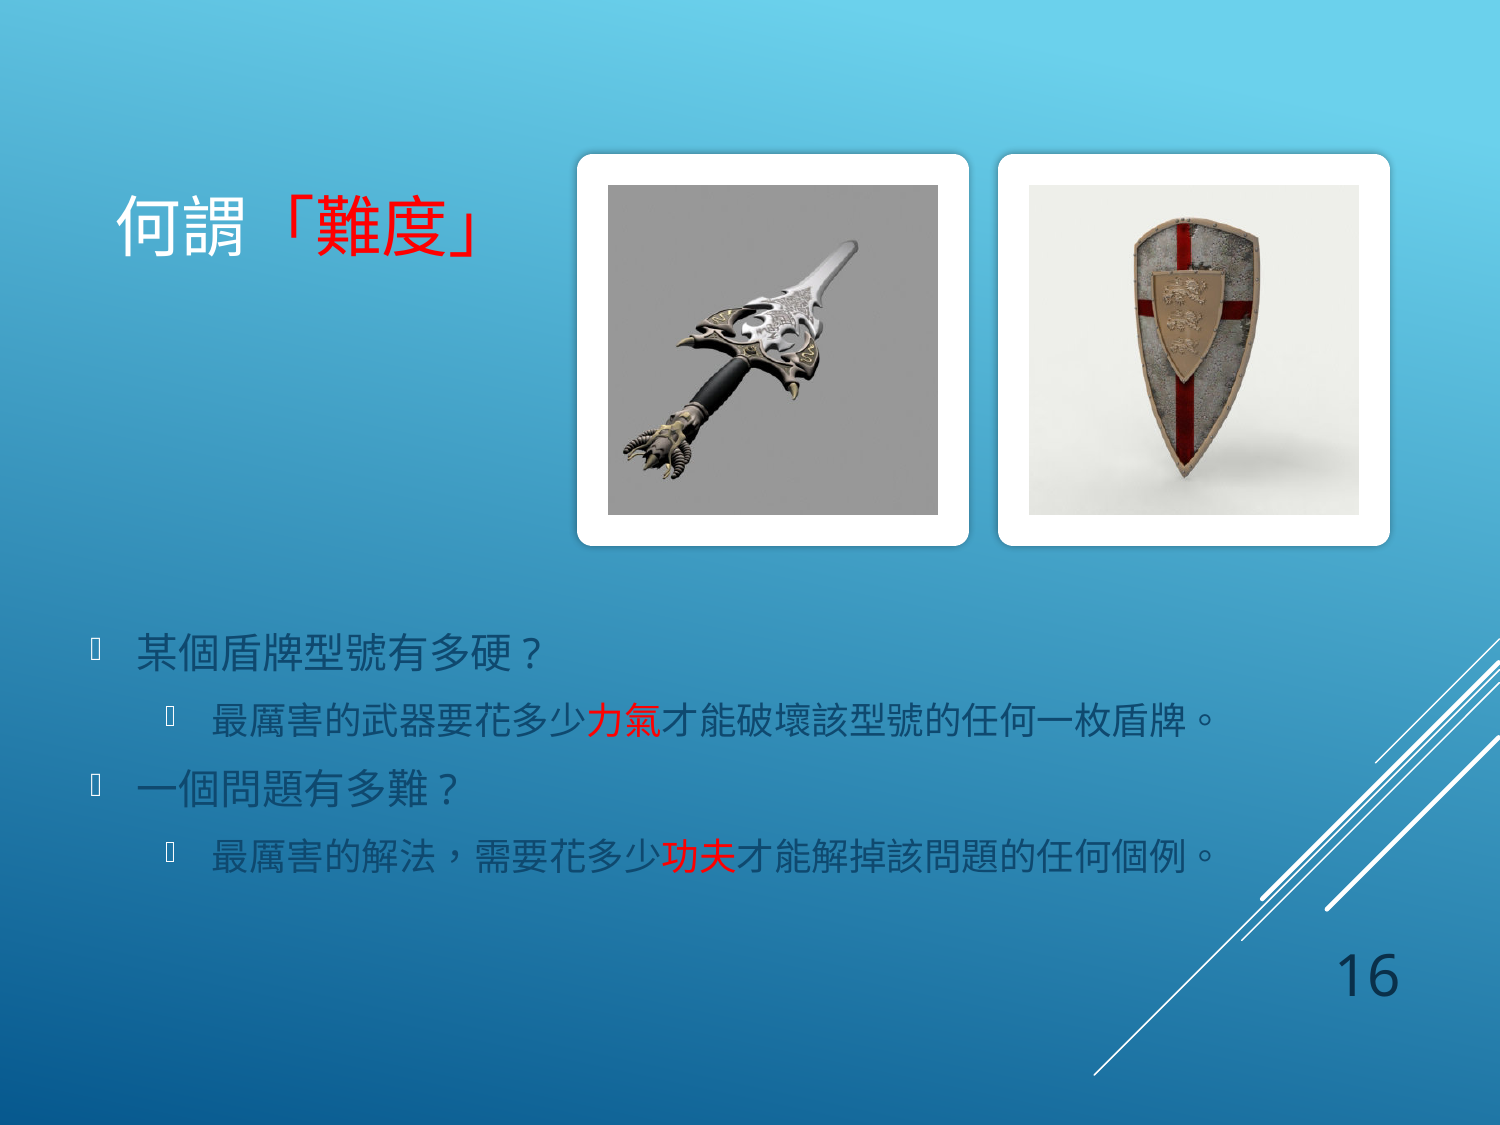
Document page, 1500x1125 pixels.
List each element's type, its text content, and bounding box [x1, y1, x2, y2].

title 何謂「難度」 [99, 99, 1176, 350]
picture [608, 185, 939, 516]
list 某個盾牌型號有多硬? 最厲害的武器要花多少力氣才能破壞該型號的任何一枚盾牌。 一個問題有多難? 最厲害的解法，需要花多少功夫才能解掉該問題的任何個例。 [75, 468, 1341, 1038]
picture [1028, 185, 1360, 516]
slide_number 16 [1275, 915, 1416, 1025]
